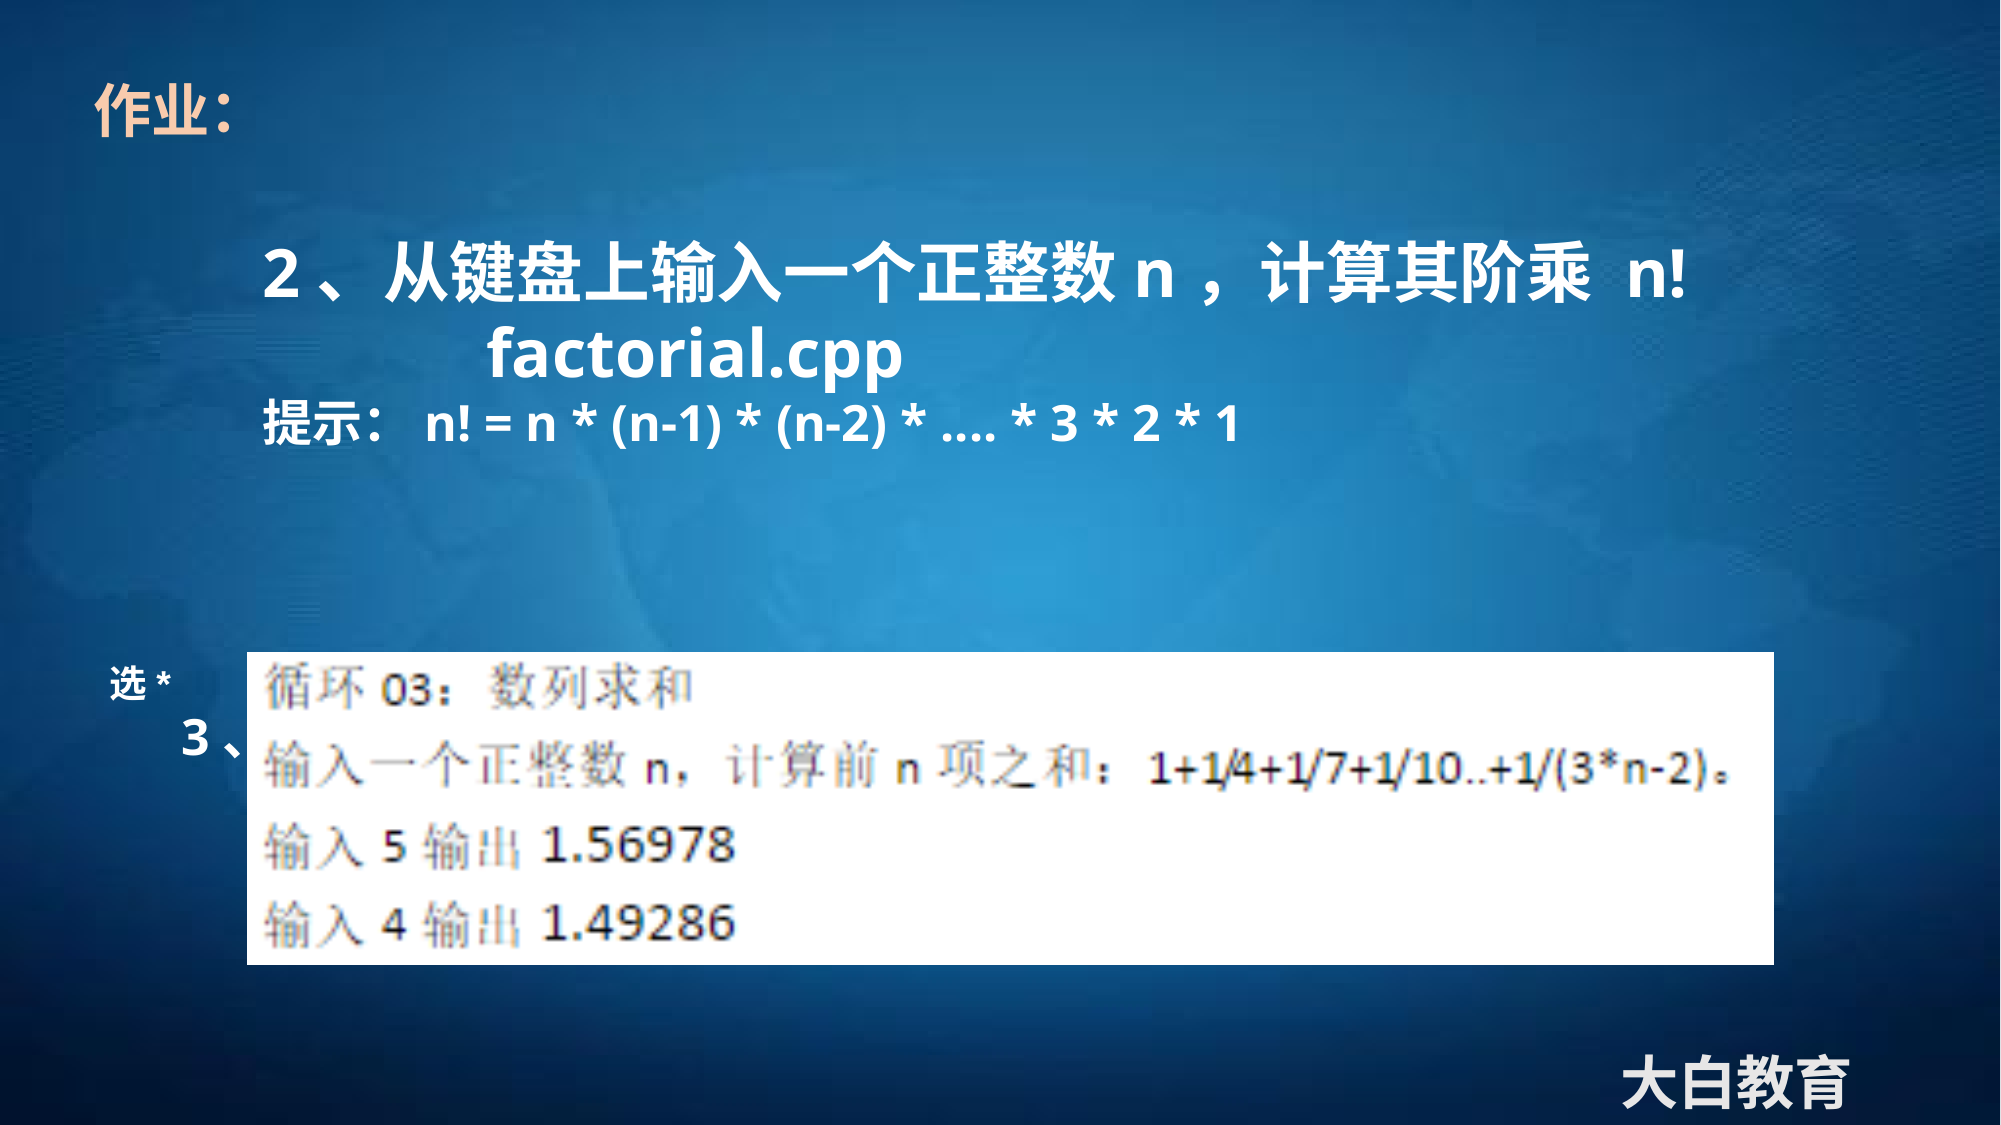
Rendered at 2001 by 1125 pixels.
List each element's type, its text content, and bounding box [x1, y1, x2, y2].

picture [0, 0, 2001, 1125]
text_box 大白教育 [1605, 1038, 1902, 1124]
text_box 3、 [166, 713, 247, 909]
text_box 2、从键盘上输入一个正整数n，计算其阶乘 n! factorial.cpp 提示：n! = n * (n-1) * (n-2) * .... * 3 * 2 * 1 [247, 223, 1723, 519]
text_box 选* [95, 652, 247, 713]
text_box 作业： [78, 66, 522, 152]
